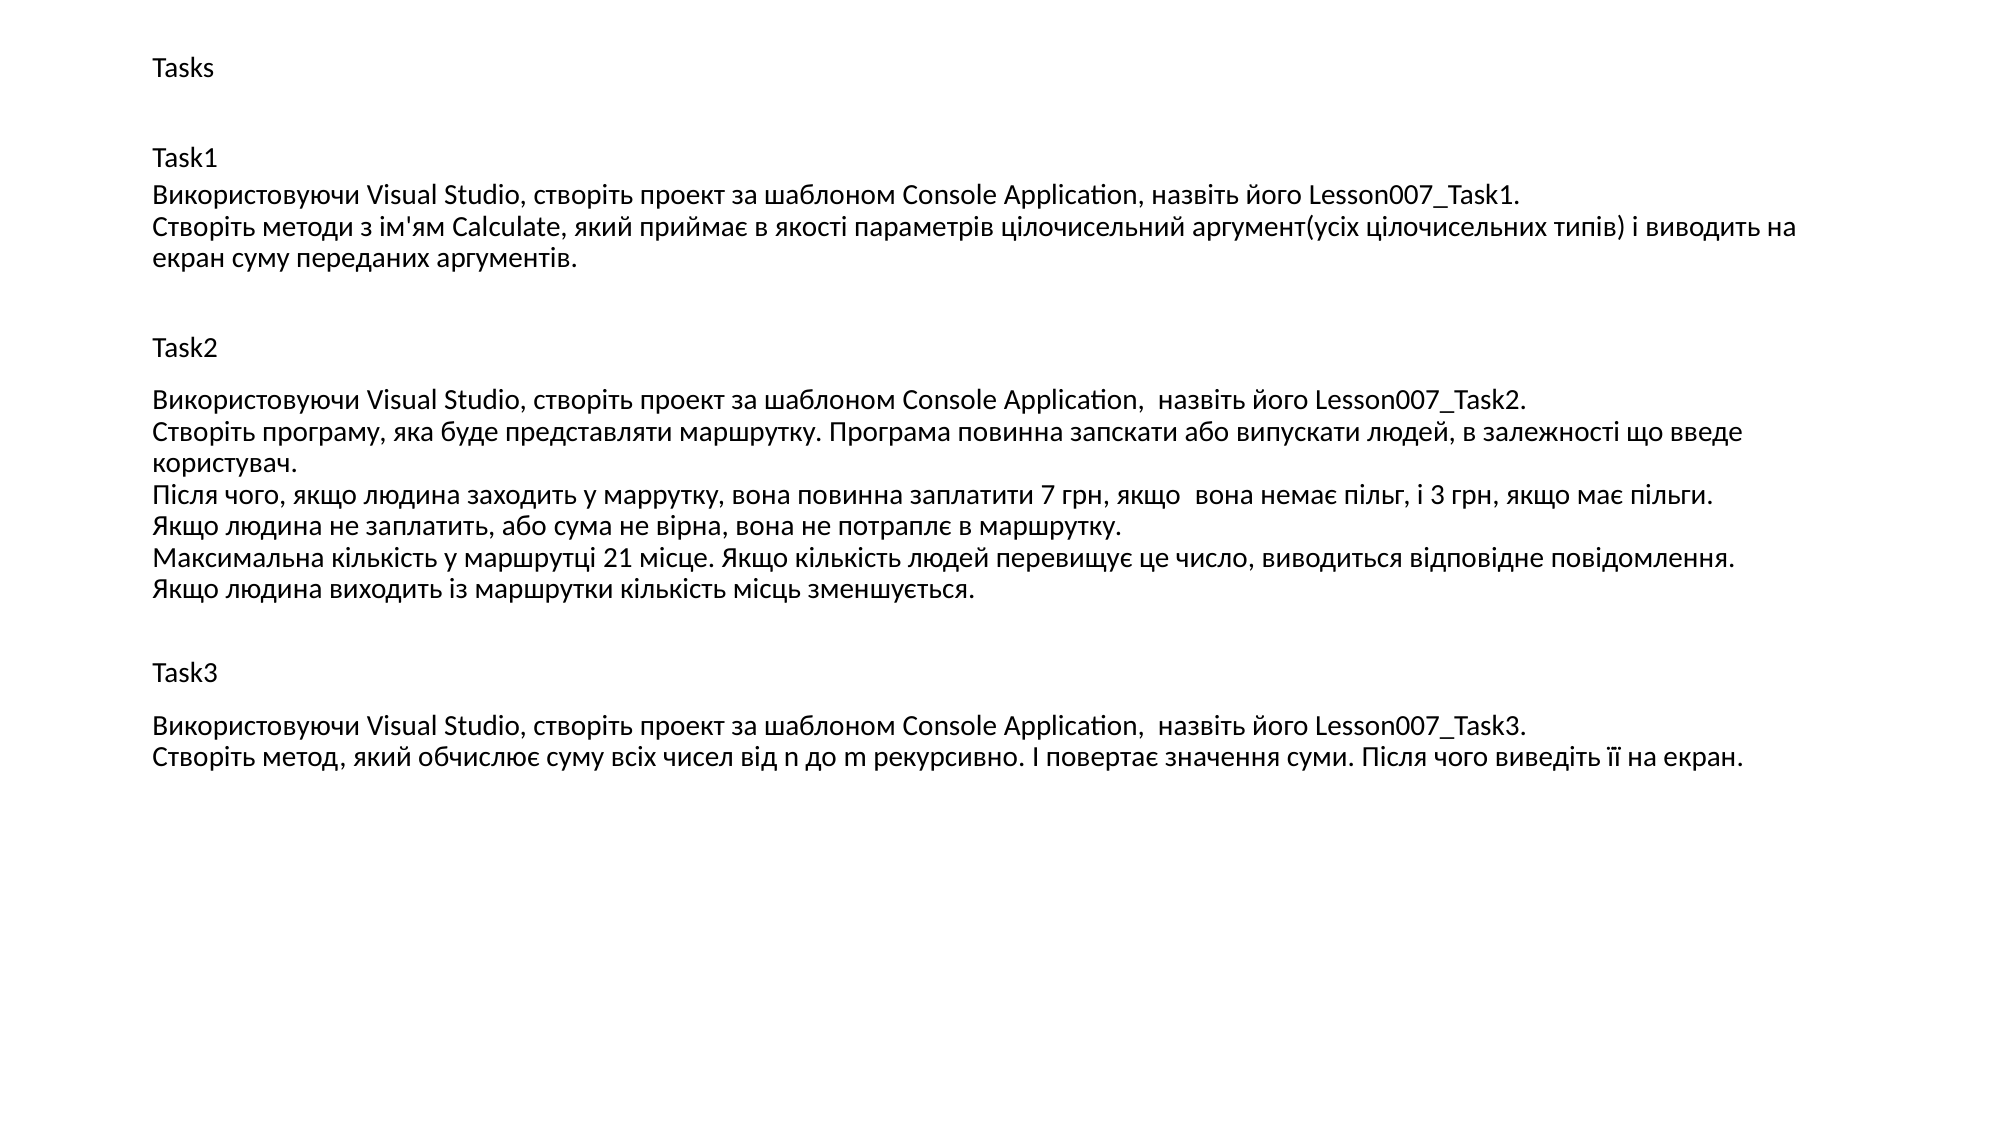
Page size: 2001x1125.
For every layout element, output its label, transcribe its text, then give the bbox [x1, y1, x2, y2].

list Tasks Task1 Використовуючи Visual Studio, створіть проект за шаблоном Console Application, назвіть його Lesson007_Task1. Створіть методи з ім'ям Calculate, який приймає в якості параметрів цілочисельний аргумент(усіх цілочисельних типів) і виводить на екран суму переданих аргументів. Task2 Використовуючи Visual Studio, створіть проект за шаблоном Console Application, назвіть його Lesson007_Task2. Створіть програму, яка буде представляти маршрутку. Програма повинна запскати або випускати людей, в залежності що введе користувач. Після чого, якщо людина заходить у маррутку, вона повинна заплатити 7 грн, якщо вона немає пільг, і 3 грн, якщо має пільги. Якщо людина не заплатить, або сума не вірна, вона не потраплє в маршрутку. Максимальна кількість у маршрутці 21 місце. Якщо кількість людей перевищує це число, виводиться відповідне повідомлення. Якщо людина виходить із маршрутки кількість місць зменшується. Task3 Використовуючи Visual Studio, створіть проект за шаблоном Console Application, назвіть його Lesson007_Task3. Створіть метод, який обчислює суму всіх чисел від n до m рекурсивно. І повертає значення суми. Після чого виведіть її на екран. [137, 45, 1863, 1072]
